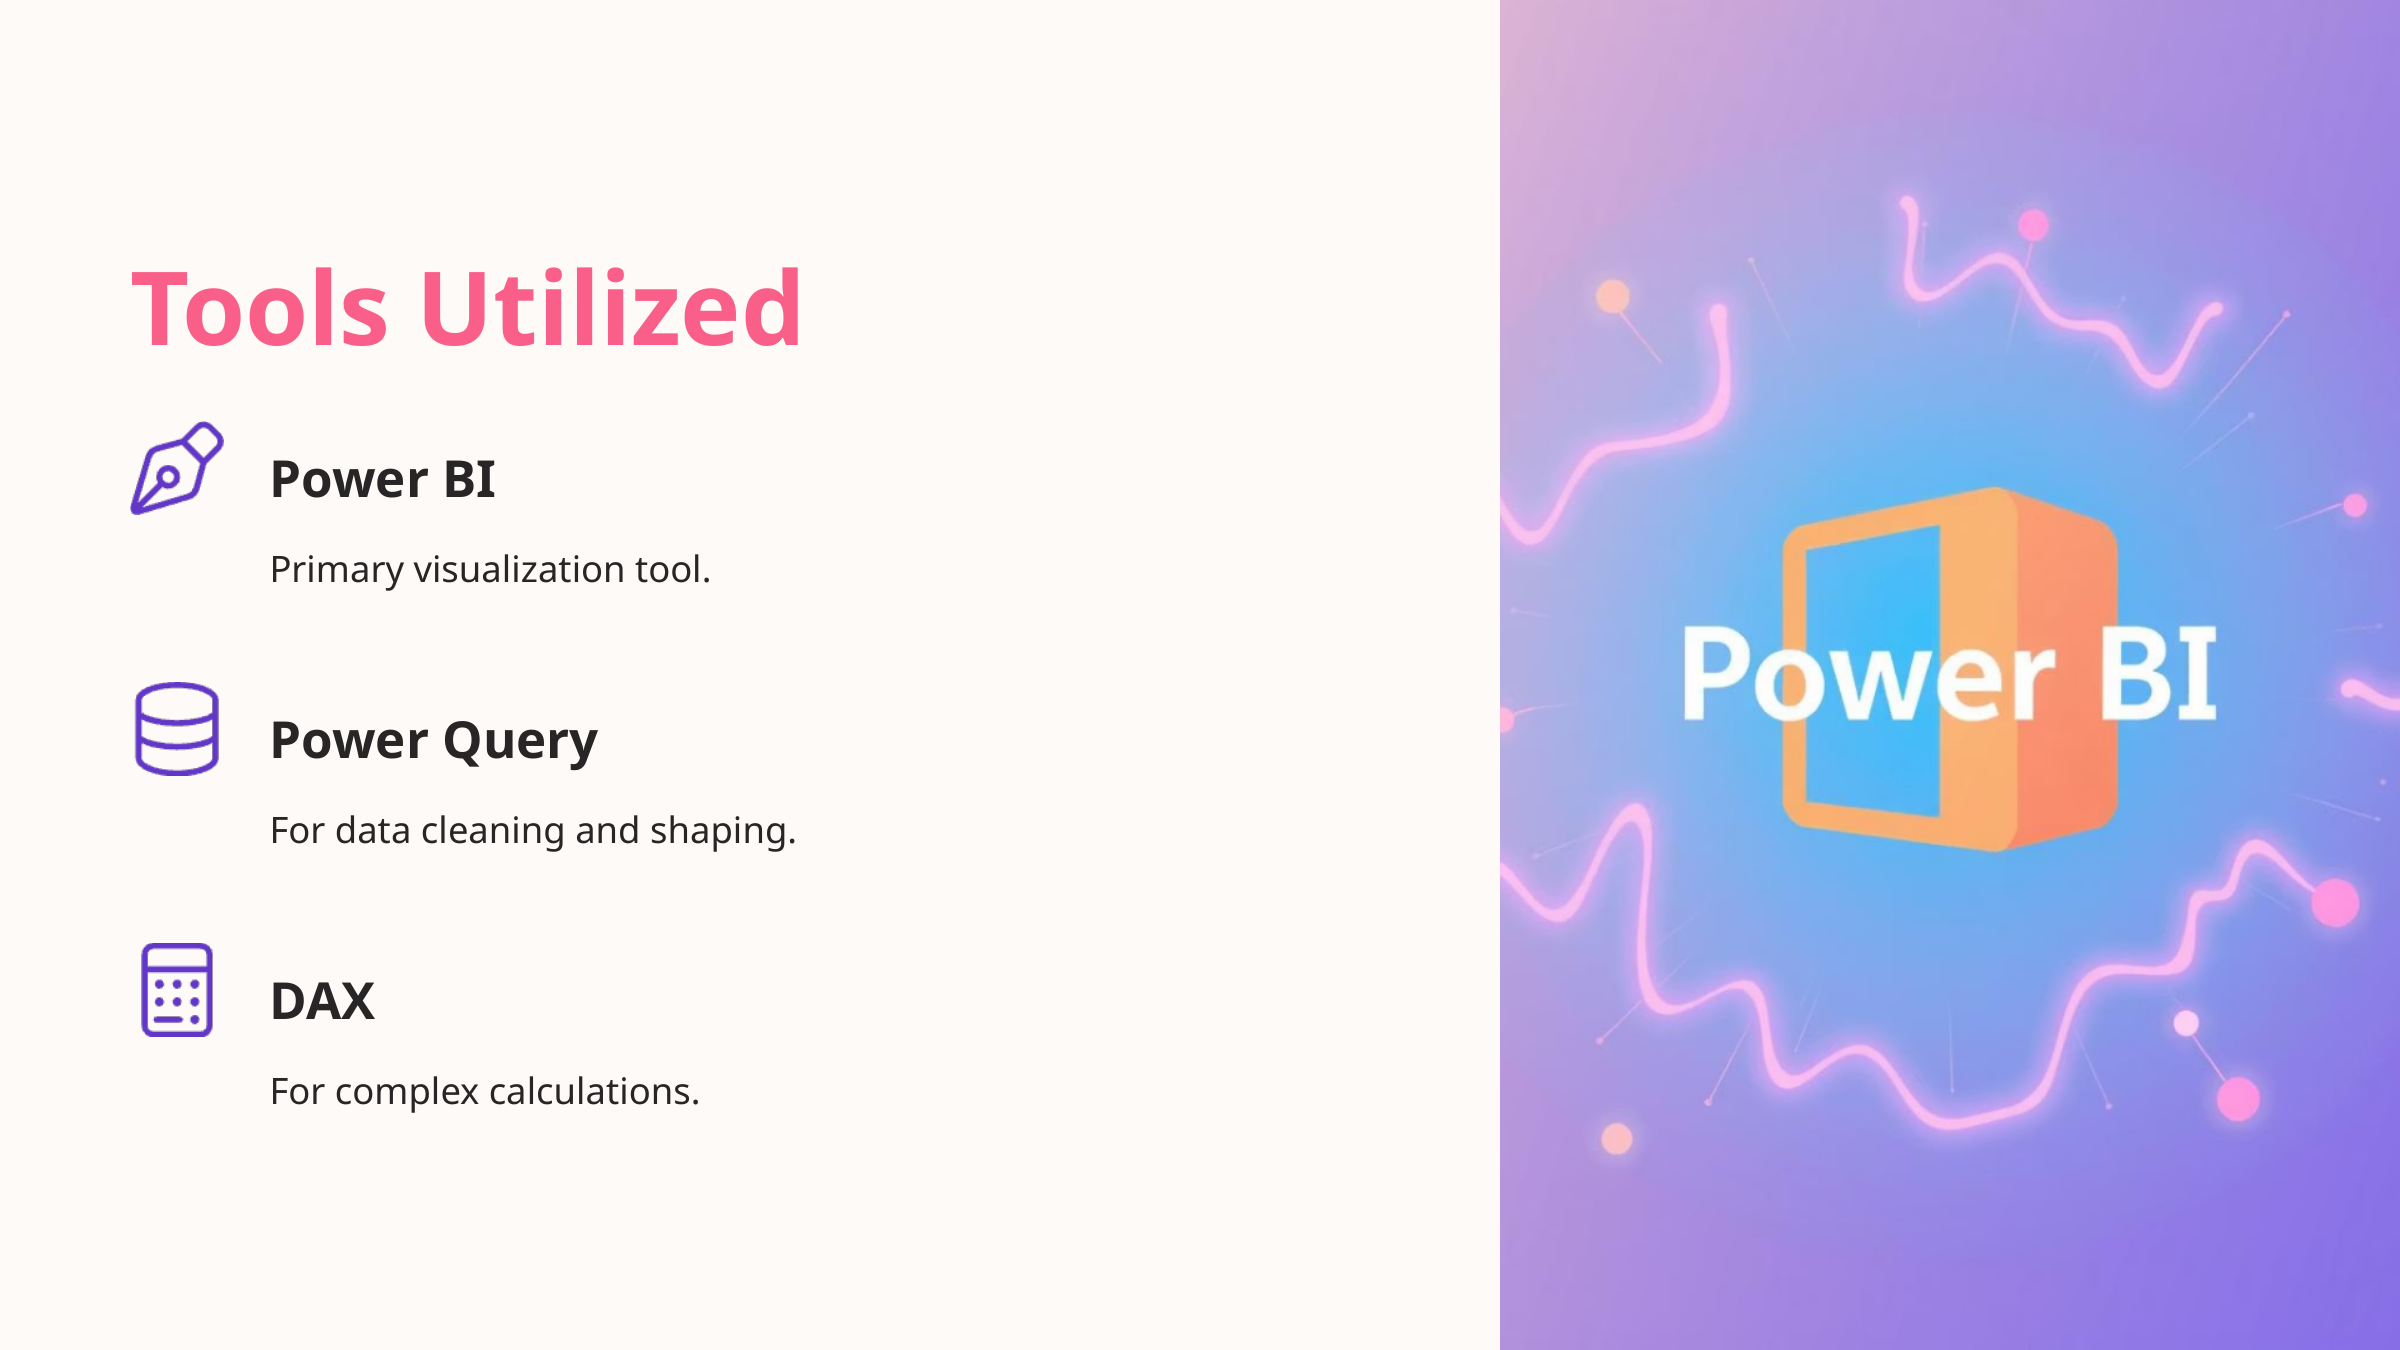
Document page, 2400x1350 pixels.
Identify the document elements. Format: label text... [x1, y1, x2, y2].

picture [130, 682, 224, 776]
text_box For data cleaning and shaping. [269, 791, 1370, 851]
text_box For complex calculations. [269, 1052, 1370, 1112]
picture [130, 421, 224, 515]
text_box Power Query [269, 704, 782, 769]
text_box Tools Utilized [130, 238, 1154, 367]
picture [1499, 0, 2400, 1350]
text_box DAX [269, 965, 782, 1030]
picture [130, 943, 224, 1037]
text_box Primary visualization tool. [269, 530, 1370, 590]
text_box Power BI [269, 444, 782, 508]
